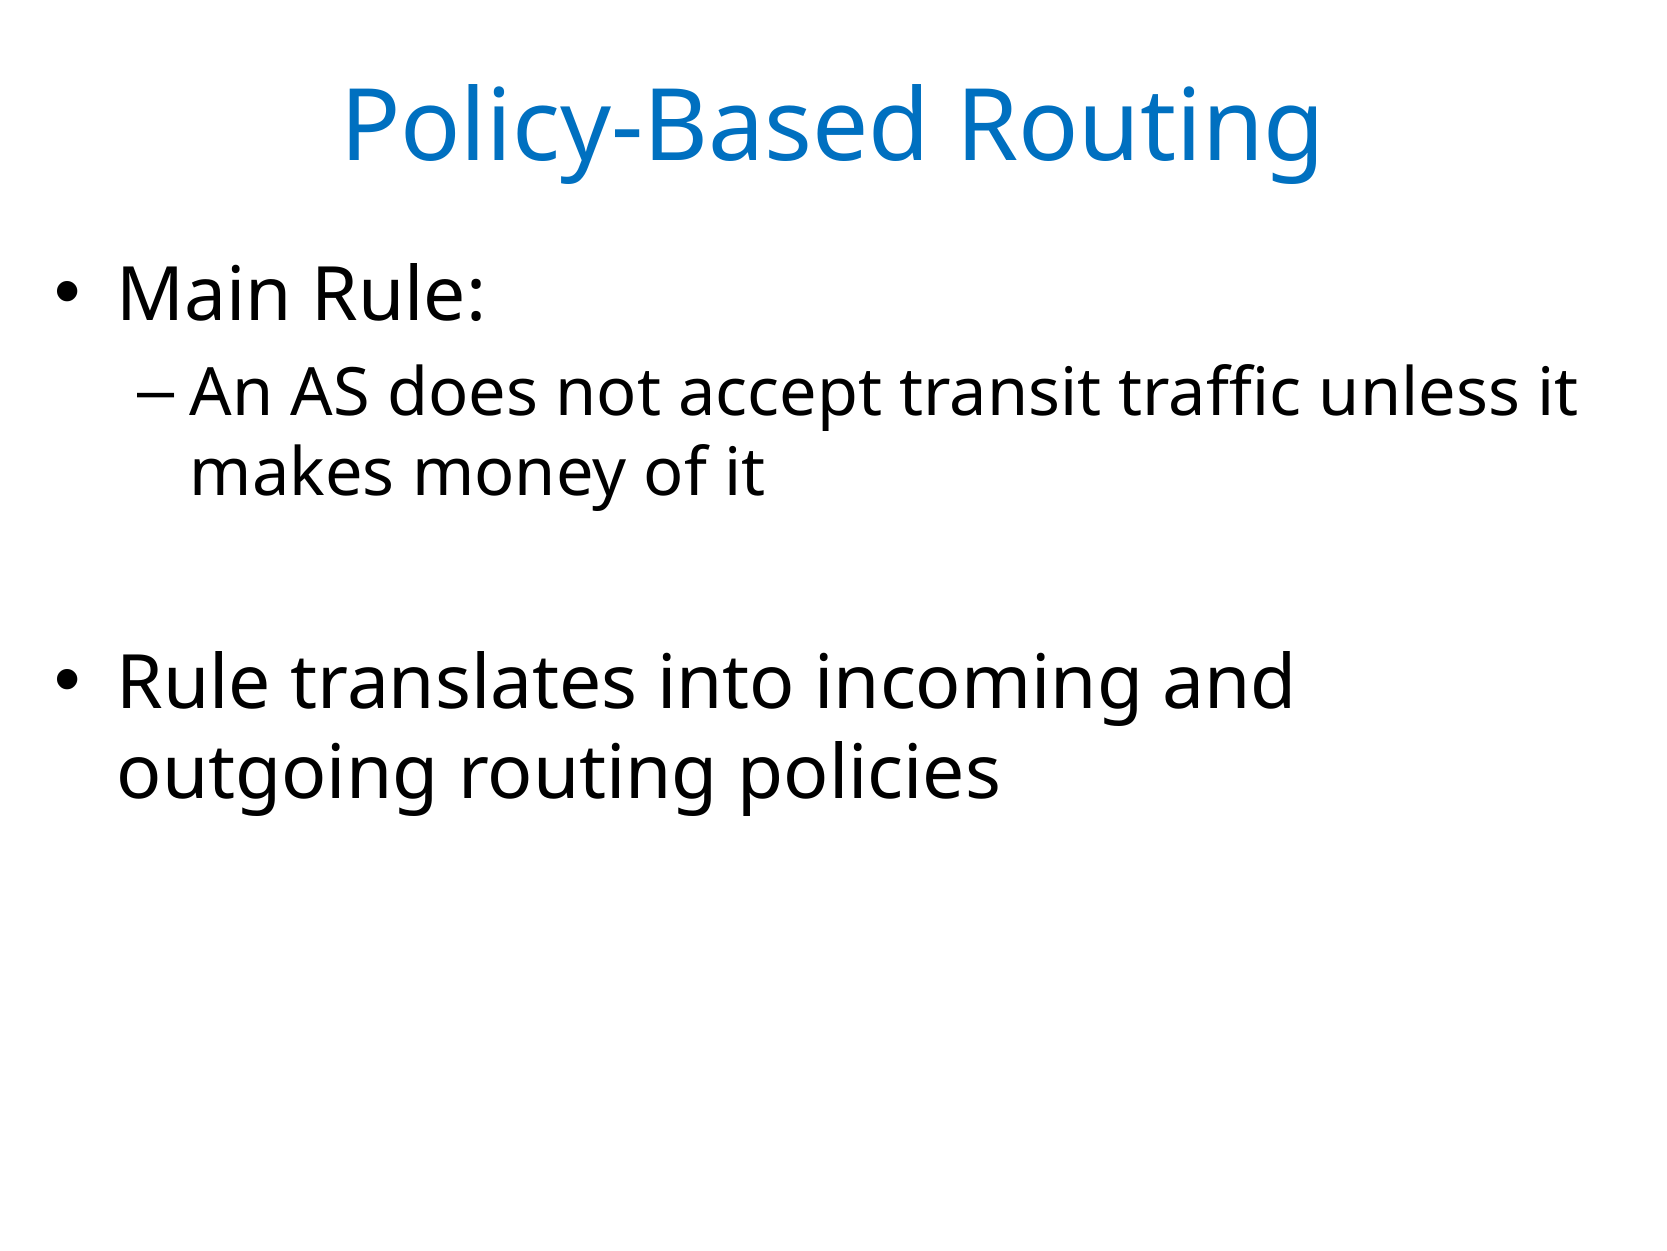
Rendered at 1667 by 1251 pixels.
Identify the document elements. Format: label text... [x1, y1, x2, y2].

title Policy-Based Routing [0, 16, 1667, 225]
list Main Rule: An AS does not accept transit traffic unless it makes money of it Rule translates into incoming and outgoing routing policies [37, 237, 1621, 1063]
